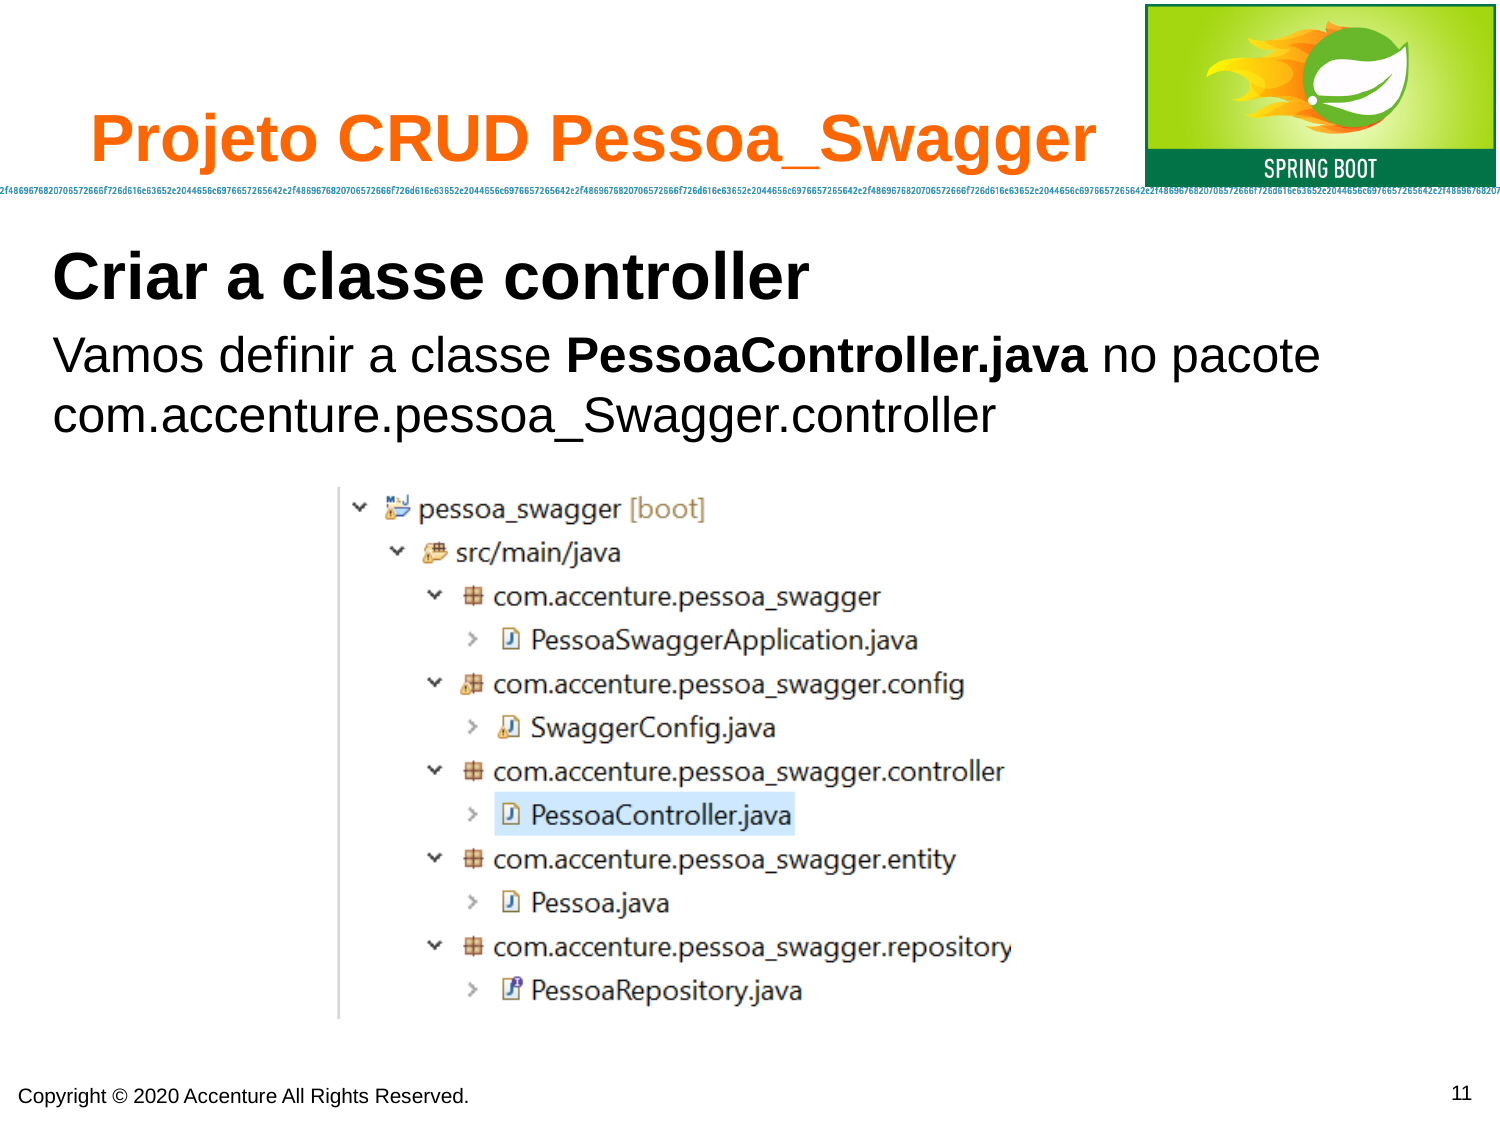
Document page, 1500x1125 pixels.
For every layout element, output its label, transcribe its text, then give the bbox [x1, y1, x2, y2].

picture [337, 487, 1012, 1019]
text_box [26, 212, 1462, 342]
picture [0, 4, 1500, 194]
list Criar a classe controller Vamos definir a classe PessoaController.java no pacote com.accenture.pessoa_Swagger.controller [37, 342, 1426, 1121]
slide_number 11 [1137, 1046, 1488, 1125]
title Projeto CRUD Pessoa_Swagger [74, 32, 1413, 183]
